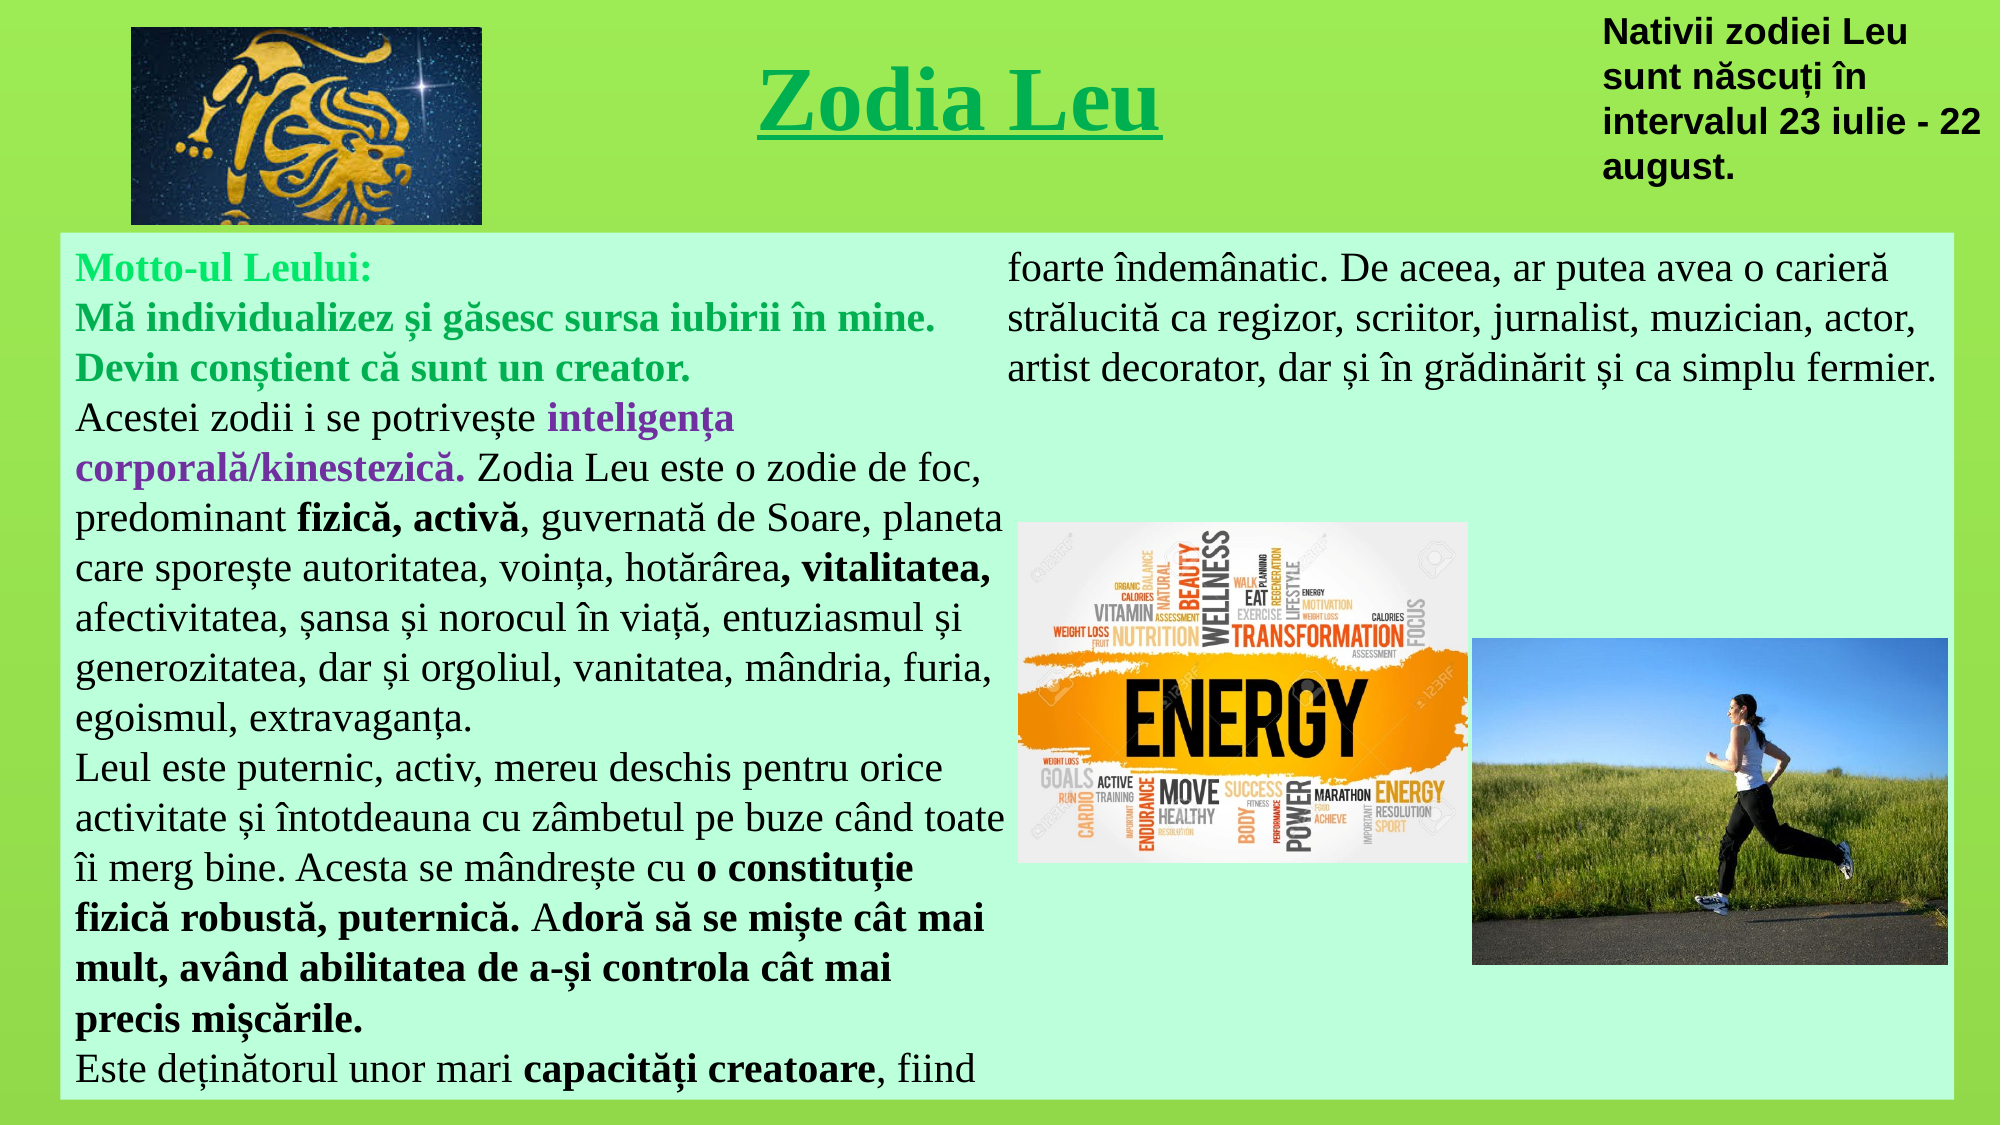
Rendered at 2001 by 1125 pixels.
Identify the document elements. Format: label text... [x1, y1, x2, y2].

title Zodia Leu [216, 0, 1587, 188]
text_box Motto-ul Leului: Mă individualizez și găsesc sursa iubirii în mine. Devin conștient că sunt un creator. Acestei zodii i se potrivește inteligența corporală/kinestezică. Zodia Leu este o zodie de foc, predominant fizică, activă, guvernată de Soare, planeta care sporește autoritatea, voința, hotărârea, vitalitatea, afectivitatea, șansa și norocul în viață, entuziasmul și generozitatea, dar și orgoliul, vanitatea, mândria, furia, egoismul, extravaganța. Leul este puternic, activ, mereu deschis pentru orice activitate și întotdeauna cu zâmbetul pe buze când toate îi merg bine. Acesta se mândrește cu o constituție fizică robustă, puternică. Adoră să se miște cât mai mult, având abilitatea de a-și controla cât mai precis mișcările. Este deținătorul unor mari capacități creatoare, fiind foarte îndemânatic. De aceea, ar putea avea o carieră strălucită ca regizor, scriitor, jurnalist, muzician, actor, artist decorator, dar și în grădinărit și ca simplu fermier. [60, 232, 1955, 1100]
picture [1472, 638, 1948, 965]
text_box Nativii zodiei Leu sunt născuți în intervalul 23 iulie - 22 august. [1587, 0, 2000, 195]
picture [131, 27, 482, 225]
picture [1018, 522, 1468, 863]
